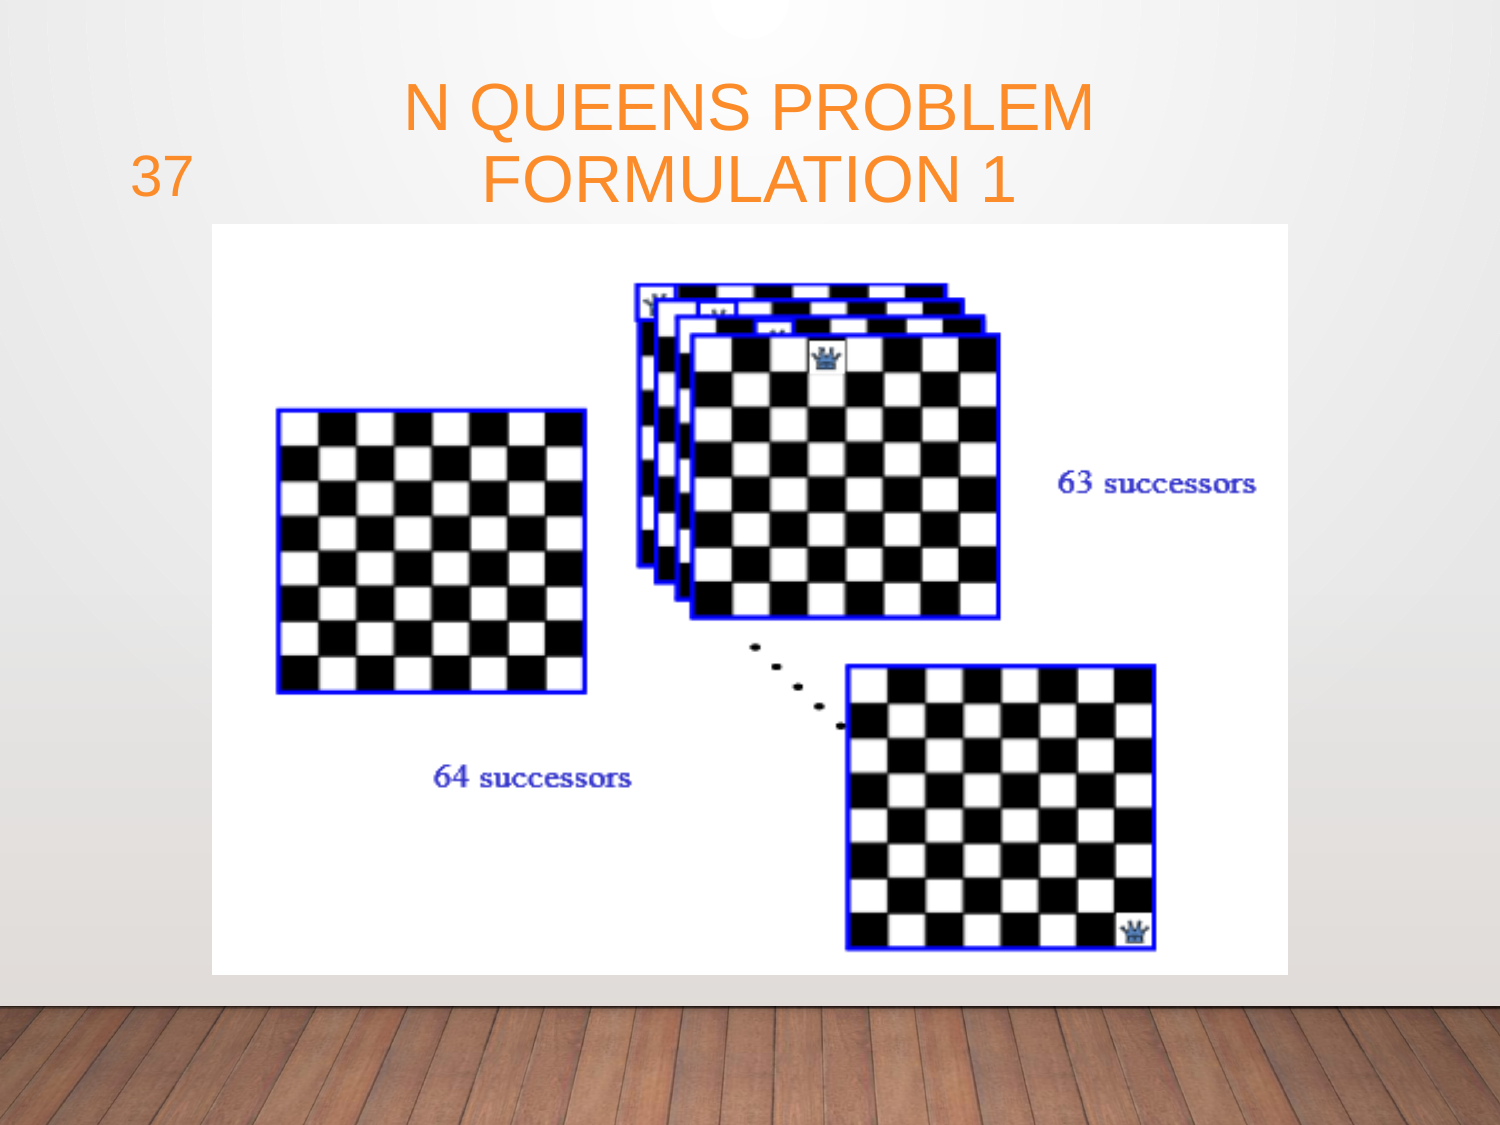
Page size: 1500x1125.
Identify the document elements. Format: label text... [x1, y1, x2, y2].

slide_number 37 [80, 131, 211, 214]
title N queens problem formulation 1 [237, 58, 1263, 224]
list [212, 224, 1288, 976]
picture [0, 1006, 1500, 1125]
